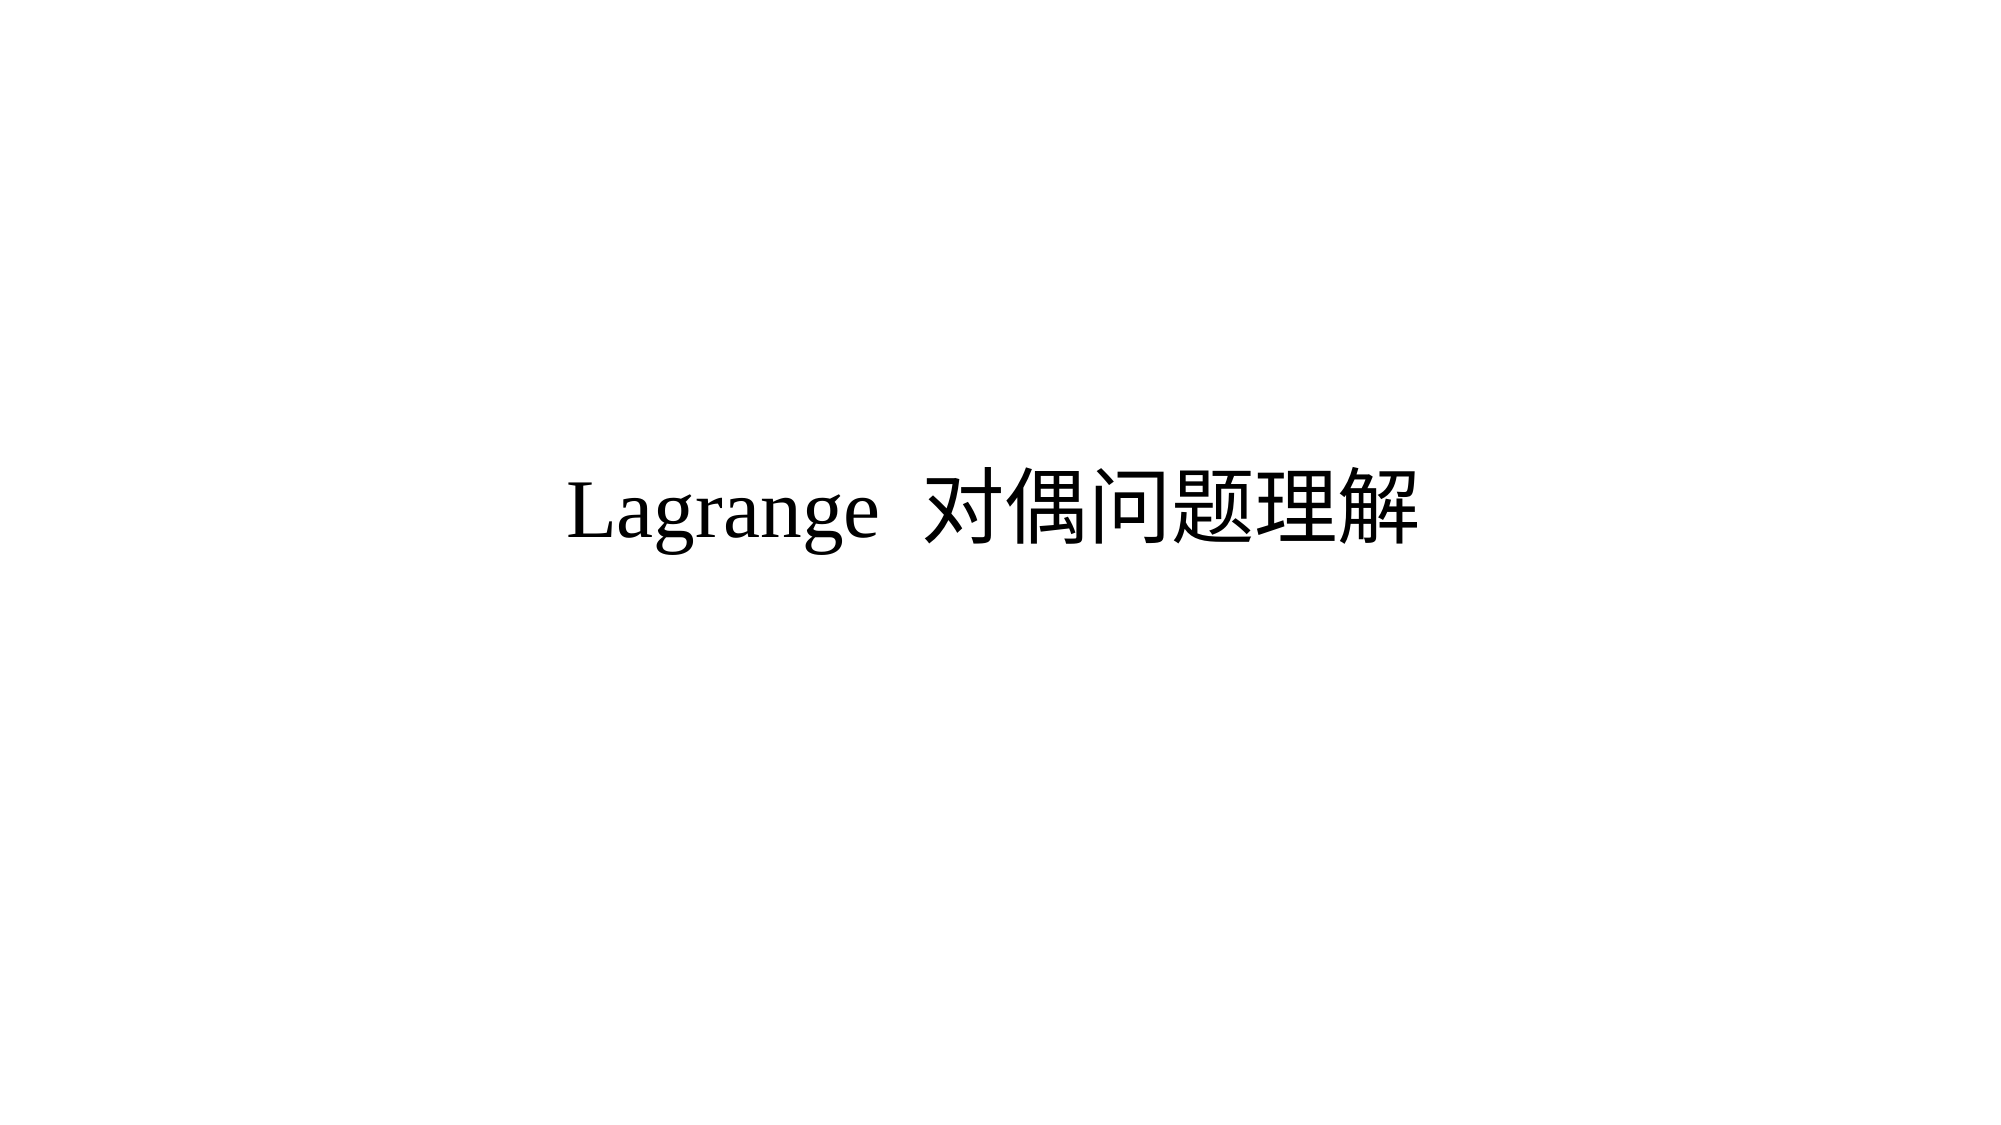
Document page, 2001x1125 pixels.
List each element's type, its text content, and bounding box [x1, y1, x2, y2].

text_box Lagrange 对偶问题理解 [551, 446, 1552, 562]
